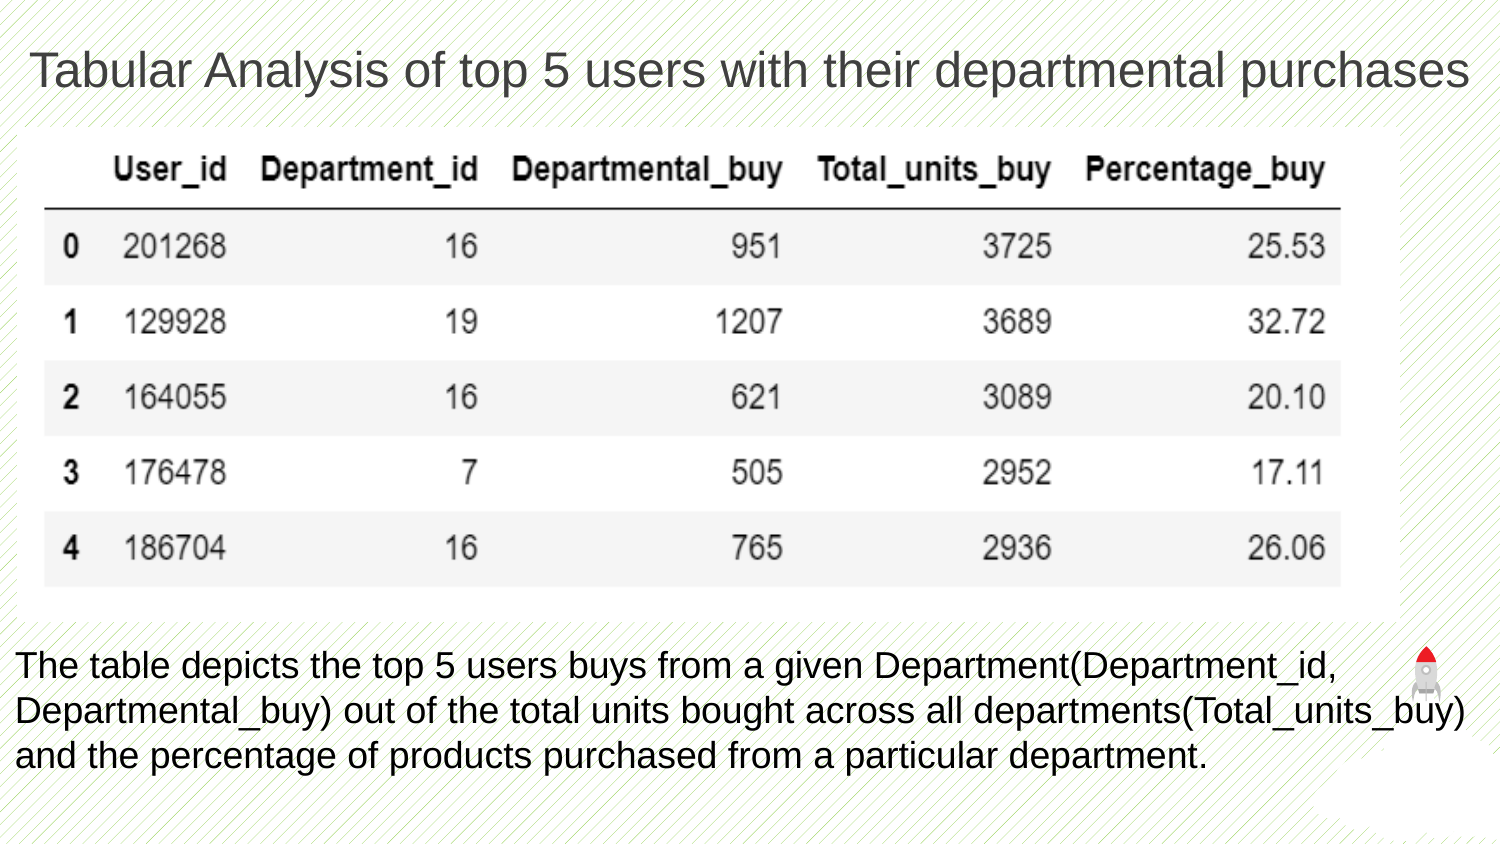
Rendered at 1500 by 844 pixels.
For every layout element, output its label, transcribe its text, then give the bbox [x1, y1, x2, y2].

text_box The table depicts the top 5 users buys from a given Department(Department_id, Departmental_buy) out of the total units bought across all departments(Total_units_buy) and the percentage of products purchased from a particular department. [0, 633, 1483, 784]
picture [17, 127, 1400, 622]
list Tabular Analysis of top 5 users with their departmental purchases [0, 20, 1500, 115]
text_box [17, 113, 1483, 200]
